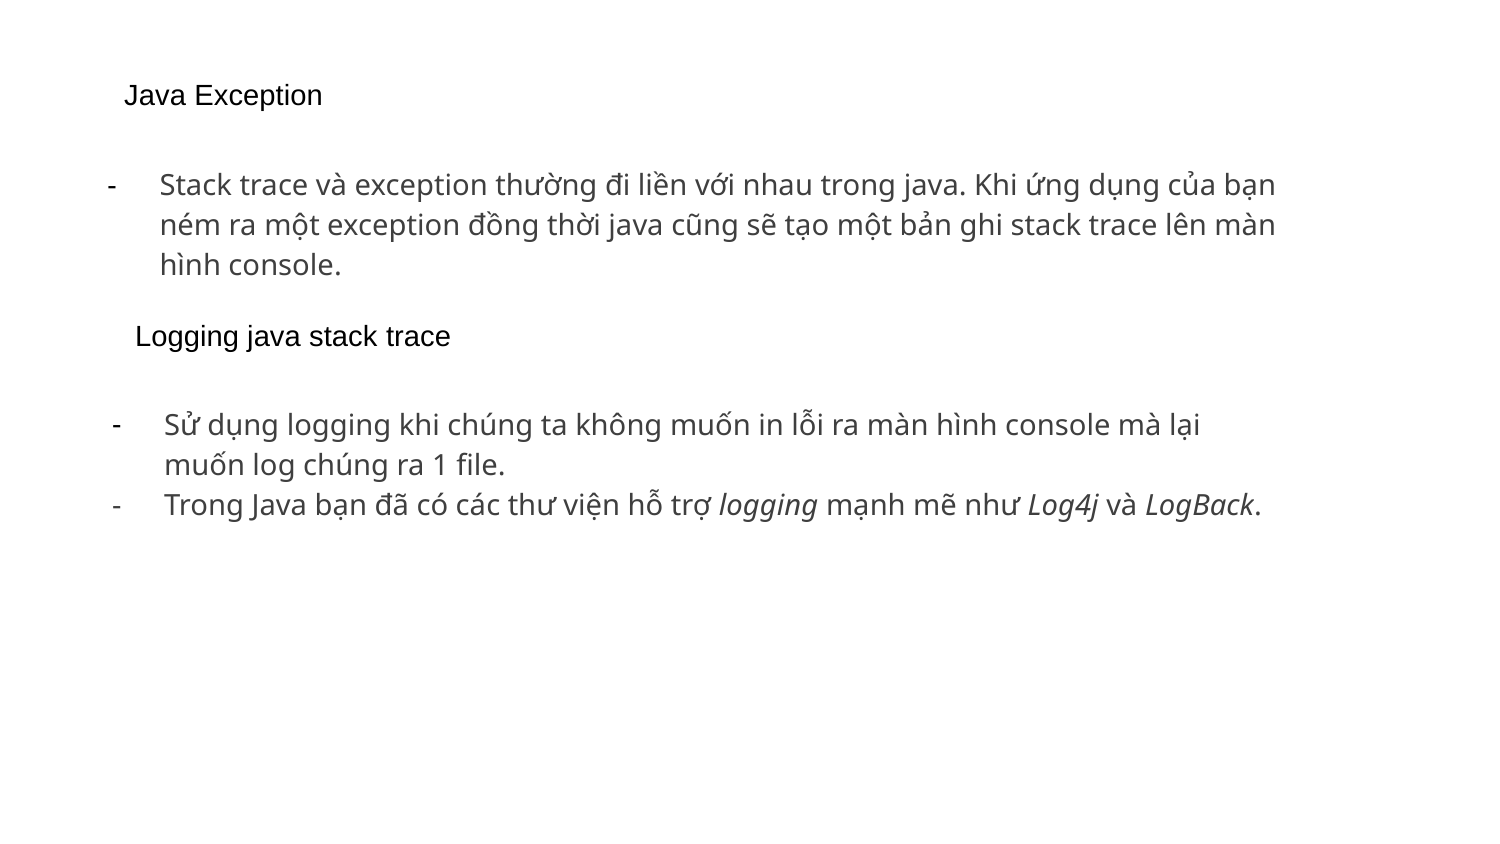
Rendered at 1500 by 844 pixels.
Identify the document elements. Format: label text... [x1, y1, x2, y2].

text_box Sử dụng logging khi chúng ta không muốn in lỗi ra màn hình console mà lại muốn log chúng ra 1 file. Trong Java bạn đã có các thư viện hỗ trợ logging mạnh mẽ như Log4j và LogBack. [74, 385, 1291, 537]
text_box Stack trace và exception thường đi liền với nhau trong java. Khi ứng dụng của bạn ném ra một exception đồng thời java cũng sẽ tạo một bản ghi stack trace lên màn hình console. [69, 146, 1343, 297]
text_box Java Exception [109, 61, 996, 127]
text_box Logging java stack trace [120, 302, 1007, 368]
